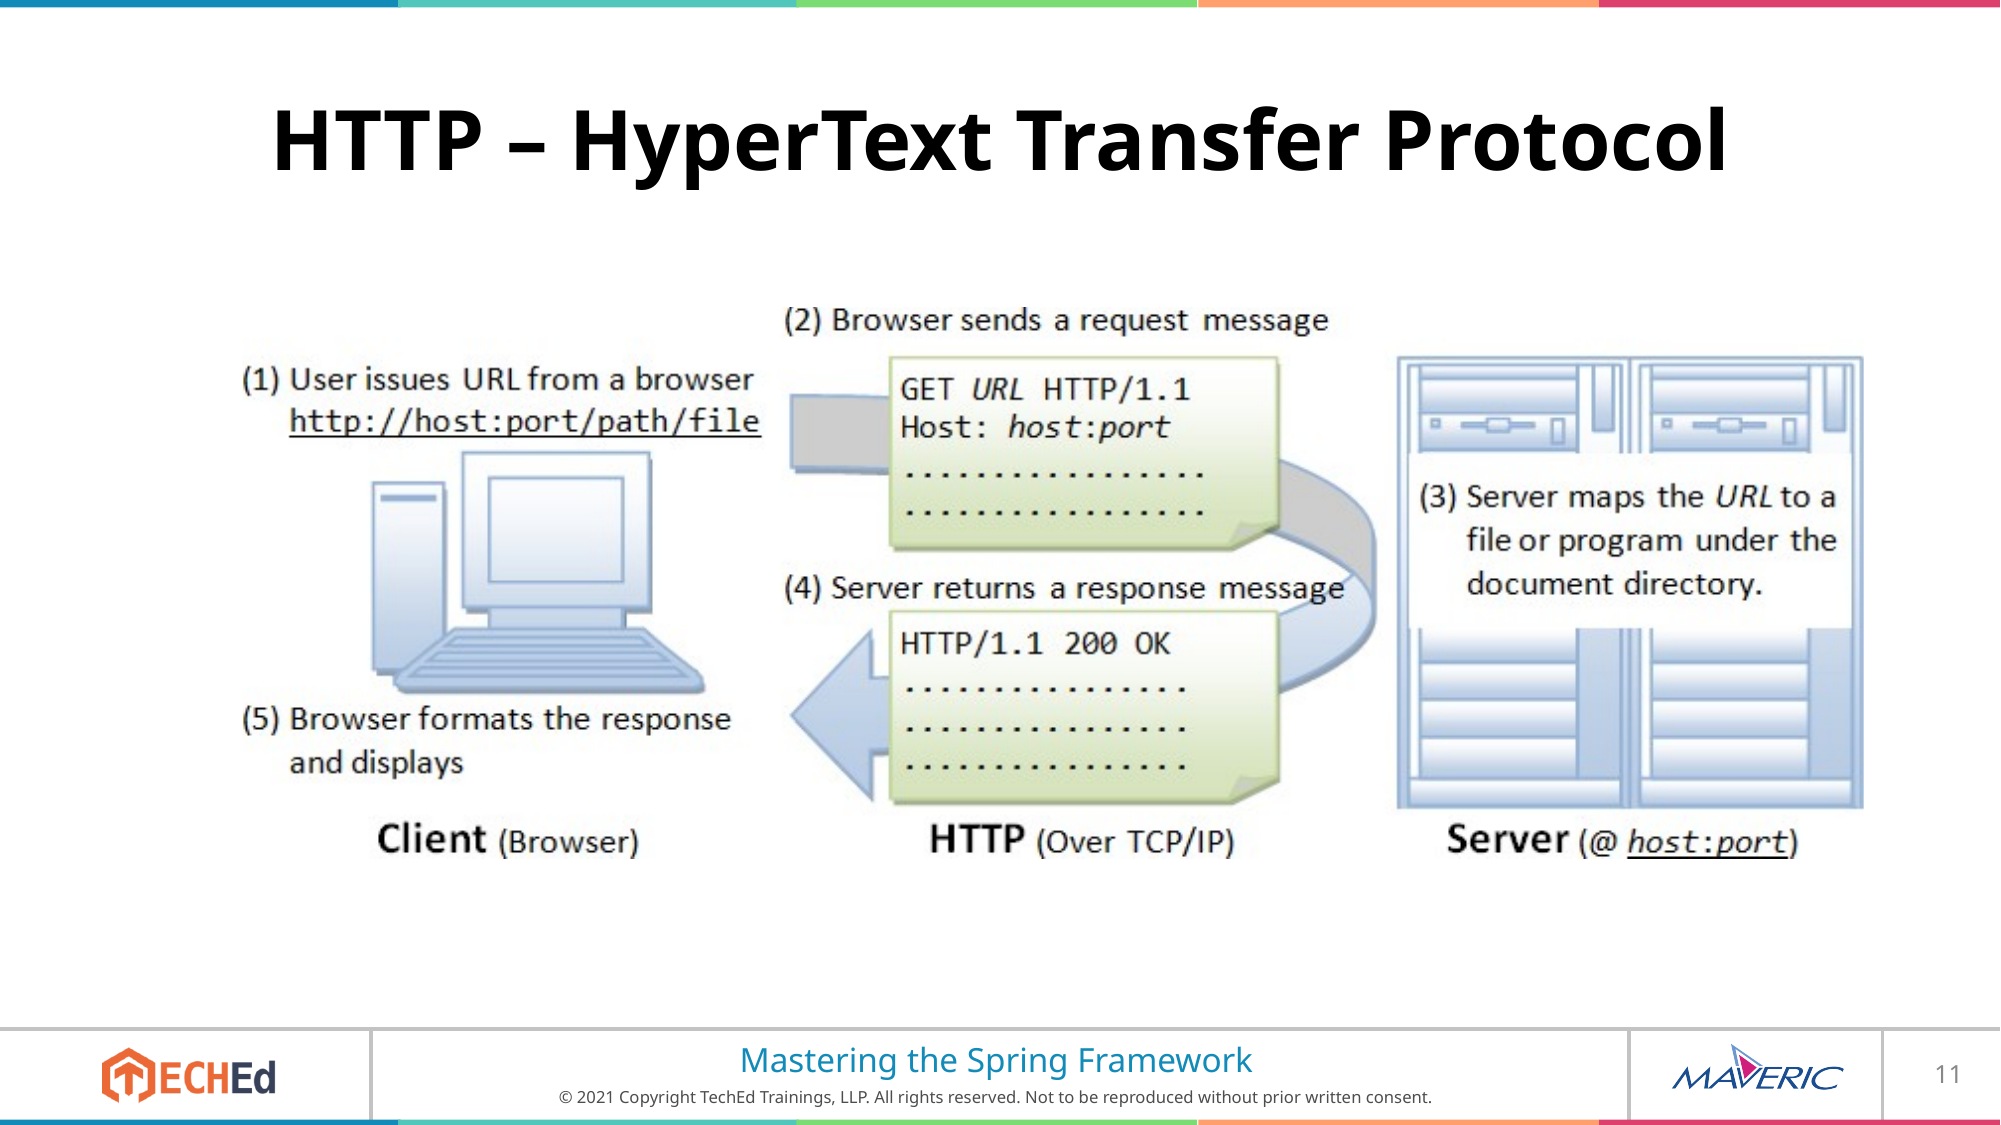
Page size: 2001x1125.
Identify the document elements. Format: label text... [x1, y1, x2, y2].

picture [102, 1047, 276, 1110]
text_box [242, 307, 1864, 859]
title HTTP – HyperText Transfer Protocol [138, 68, 1864, 219]
picture [1662, 1018, 1852, 1119]
